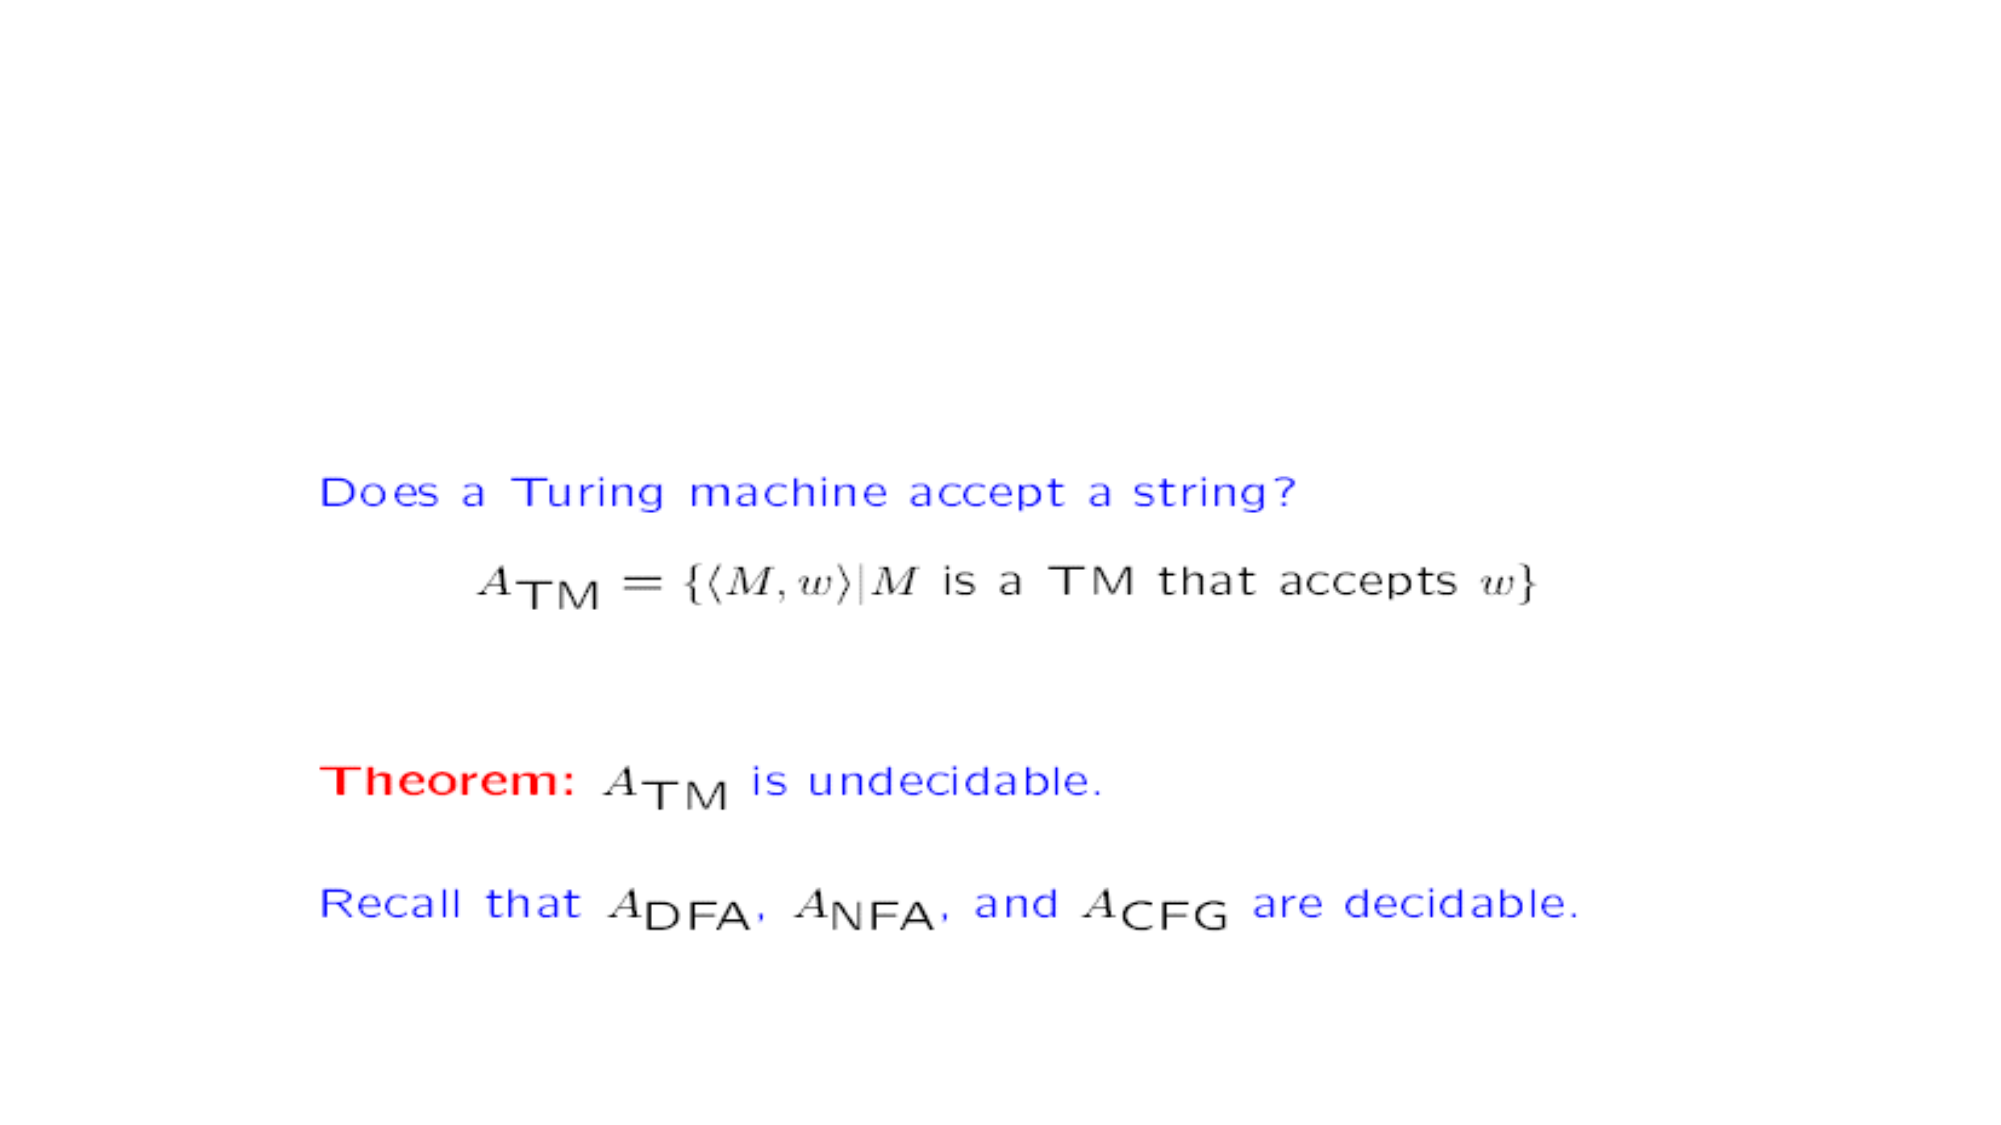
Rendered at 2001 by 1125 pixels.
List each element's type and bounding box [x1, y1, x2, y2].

list [305, 437, 1625, 998]
